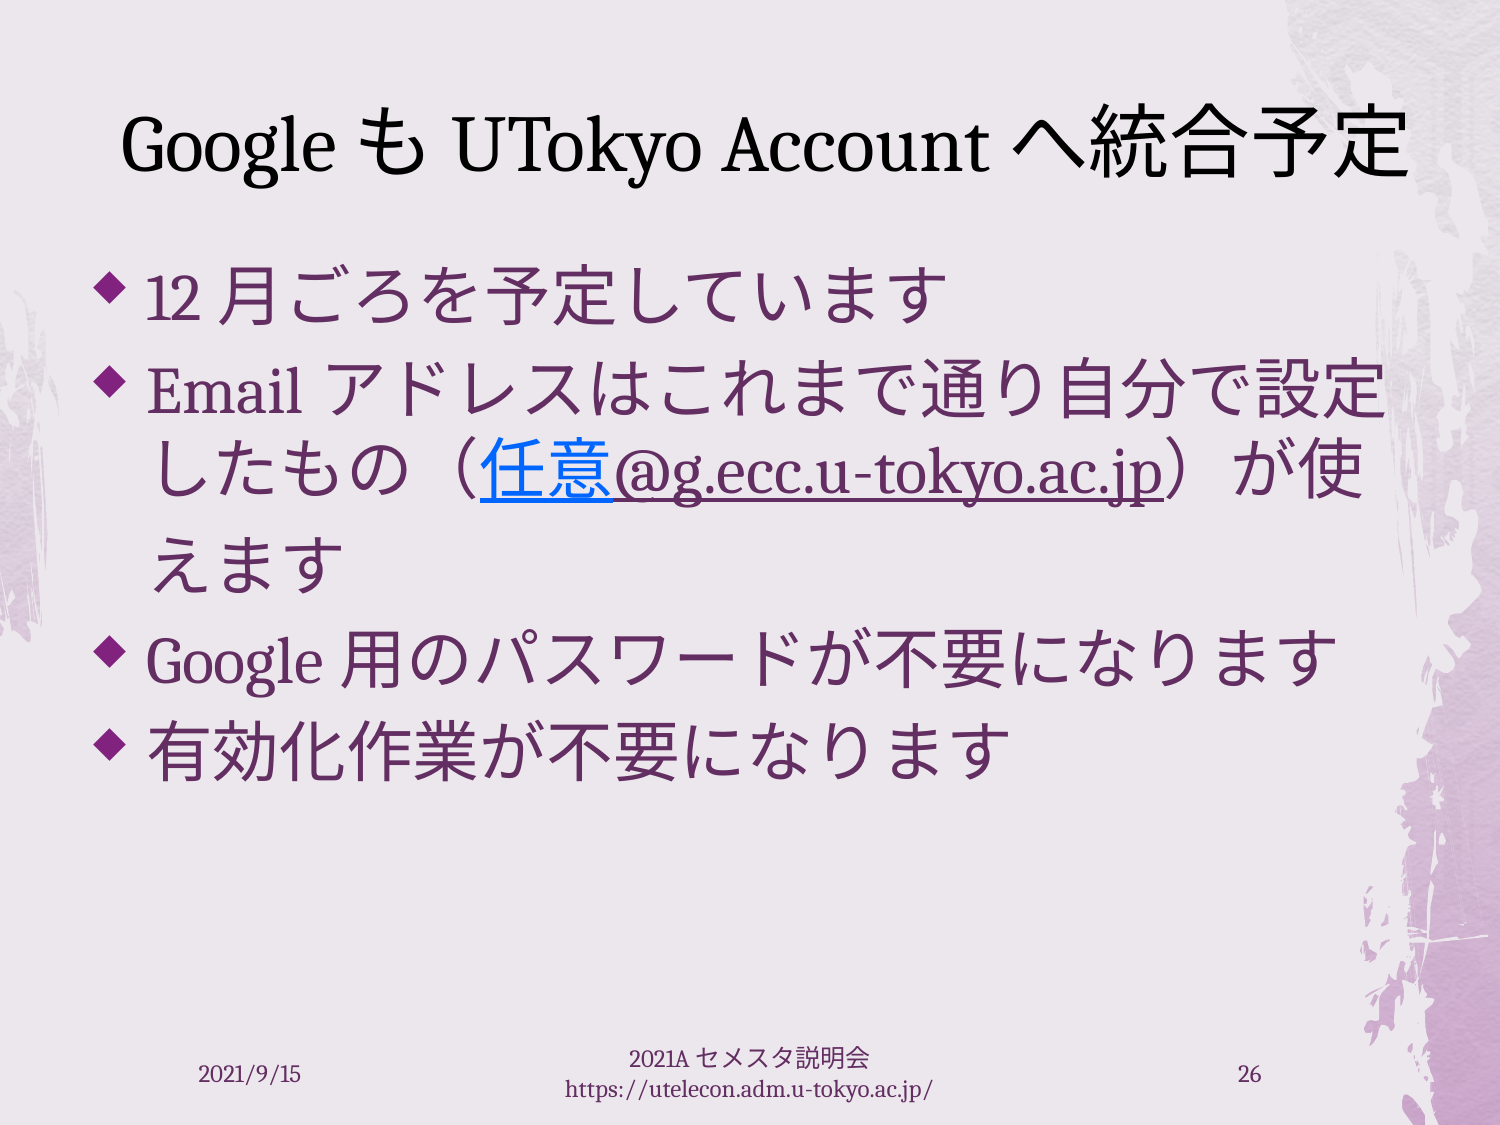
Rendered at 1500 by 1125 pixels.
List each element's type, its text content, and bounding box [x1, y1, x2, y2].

footer 2021Aセメスタ説明会 https://utelecon.adm.u-tokyo.ac.jp/ [512, 1042, 988, 1103]
list 12月ごろを予定しています Emailアドレスはこれまで通り自分で設定したもの（任意@g.ecc.u-tokyo.ac.jp）が使えます Google用のパスワードが不要になります 有効化作業が不要になります [75, 246, 1425, 989]
slide_number 26 [1074, 1042, 1425, 1103]
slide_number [75, 1042, 425, 1103]
title GoogleもUTokyo Accountへ統合予定 [75, 45, 1459, 233]
